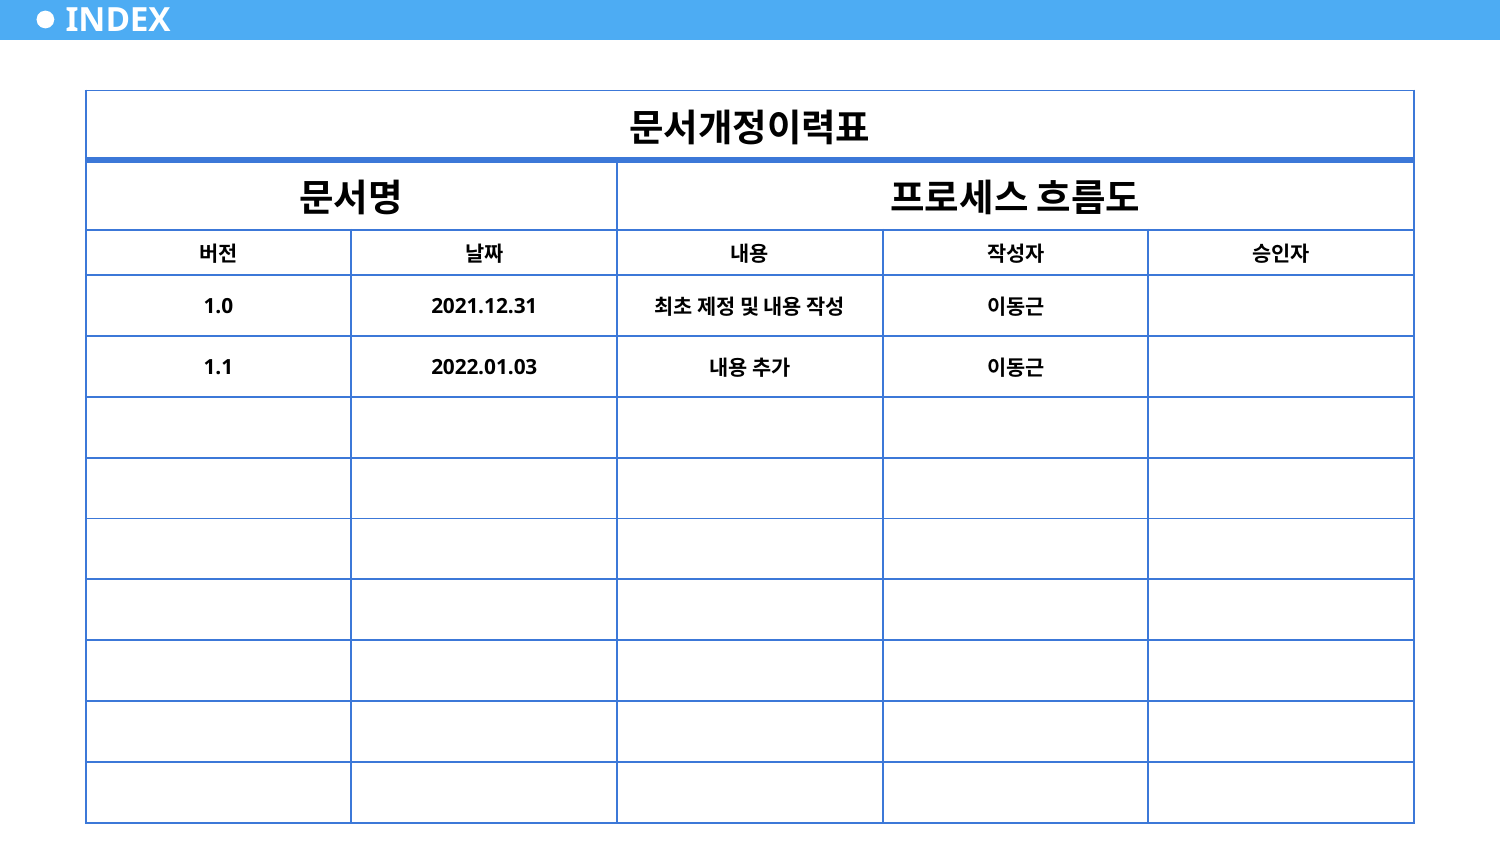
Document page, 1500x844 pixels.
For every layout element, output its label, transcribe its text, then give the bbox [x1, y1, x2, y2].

table_cell [352, 641, 616, 700]
table_cell [618, 580, 882, 639]
table_cell [618, 459, 882, 518]
table_header 문서개정이력표 [87, 91, 1413, 157]
table_cell [1149, 580, 1413, 639]
table_cell 프로세스 흐름도 [618, 163, 1413, 229]
table_cell [618, 519, 882, 578]
table_cell [884, 702, 1147, 761]
table_cell [618, 398, 882, 457]
title INDEX [52, 0, 189, 43]
table_cell [1149, 459, 1413, 518]
table_cell 내용 [618, 231, 882, 274]
table_cell [884, 641, 1147, 700]
table_cell 버전 [87, 231, 350, 274]
table_cell [618, 702, 882, 761]
table_cell 2022.01.03 [352, 337, 616, 396]
table_cell [1149, 702, 1413, 761]
table_cell [1149, 763, 1413, 822]
table_cell [884, 763, 1147, 822]
table_cell 작성자 [884, 231, 1147, 274]
table_cell [884, 519, 1147, 578]
table_cell 2021.12.31 [352, 276, 616, 335]
table_cell [87, 641, 350, 700]
table_cell 문서명 [87, 163, 616, 229]
table_cell 1.0 [87, 276, 350, 335]
table_cell 이동근 [884, 276, 1147, 335]
table_cell 최초 제정 및 내용 작성 [618, 276, 882, 335]
table_cell [87, 763, 350, 822]
table_cell [87, 702, 350, 761]
table_cell [87, 459, 350, 518]
table_cell [352, 459, 616, 518]
table_cell 이동근 [884, 337, 1147, 396]
table_cell [87, 580, 350, 639]
table_cell [618, 763, 882, 822]
table_cell [884, 580, 1147, 639]
table_cell [352, 398, 616, 457]
table_cell 날짜 [352, 231, 616, 274]
table_cell [884, 398, 1147, 457]
table_cell [352, 763, 616, 822]
table_cell [352, 519, 616, 578]
table_cell [1149, 398, 1413, 457]
table_cell [1149, 519, 1413, 578]
table_cell 1.1 [87, 337, 350, 396]
table_cell [87, 519, 350, 578]
table_cell [618, 641, 882, 700]
table_cell 승인자 [1149, 231, 1413, 274]
table_cell [1149, 337, 1413, 396]
table_cell [352, 702, 616, 761]
table_cell 내용 추가 [618, 337, 882, 396]
table_cell [1149, 641, 1413, 700]
table_cell [87, 398, 350, 457]
table_cell [352, 580, 616, 639]
table_cell [1149, 276, 1413, 335]
table_cell [884, 459, 1147, 518]
